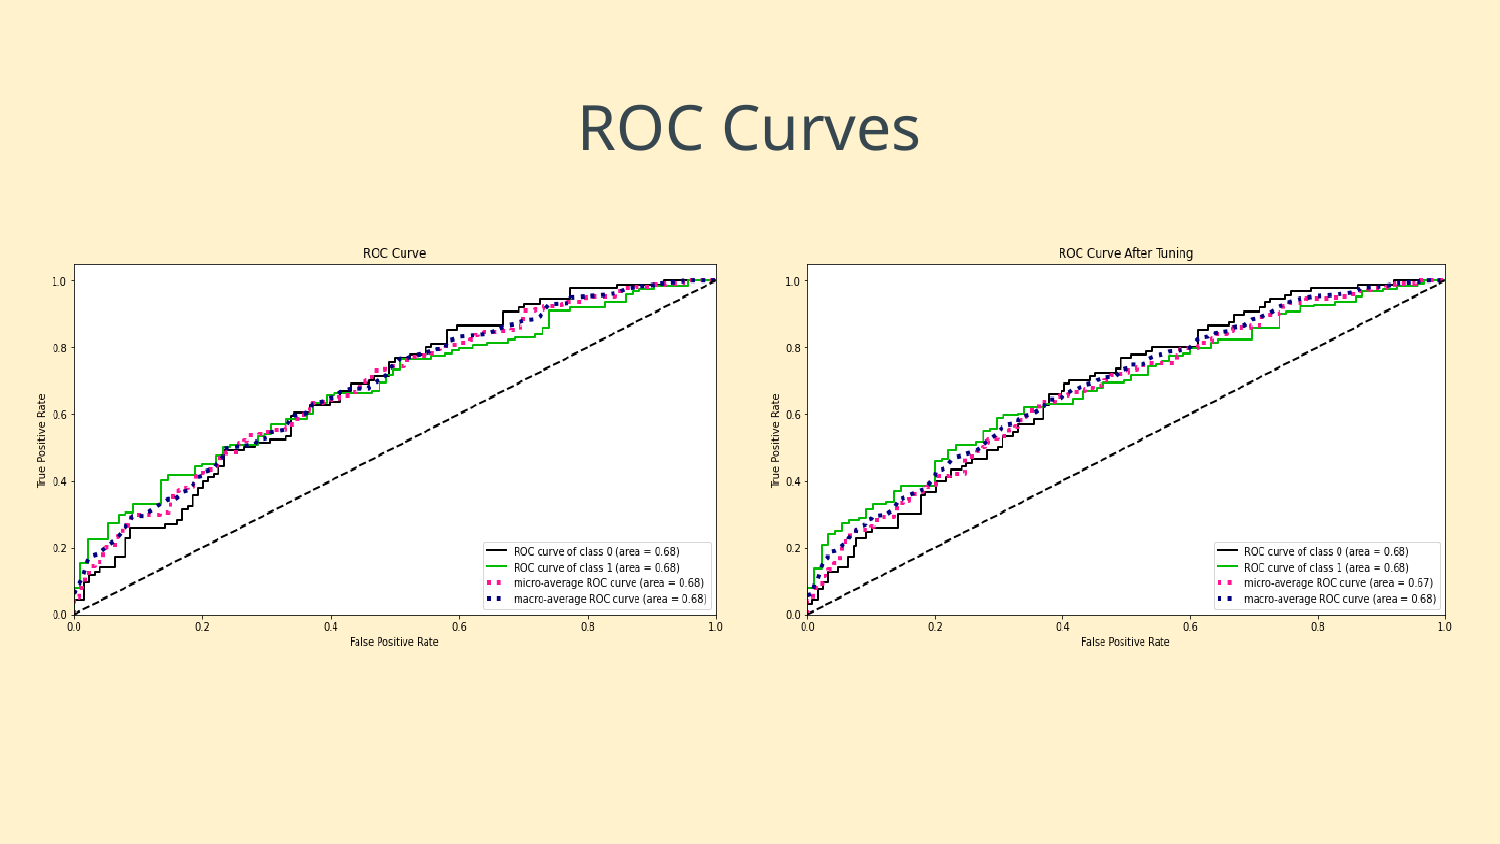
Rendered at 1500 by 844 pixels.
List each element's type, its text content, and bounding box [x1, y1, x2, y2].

picture [765, 240, 1458, 656]
title ROC Curves [51, 72, 1449, 167]
picture [31, 240, 729, 656]
